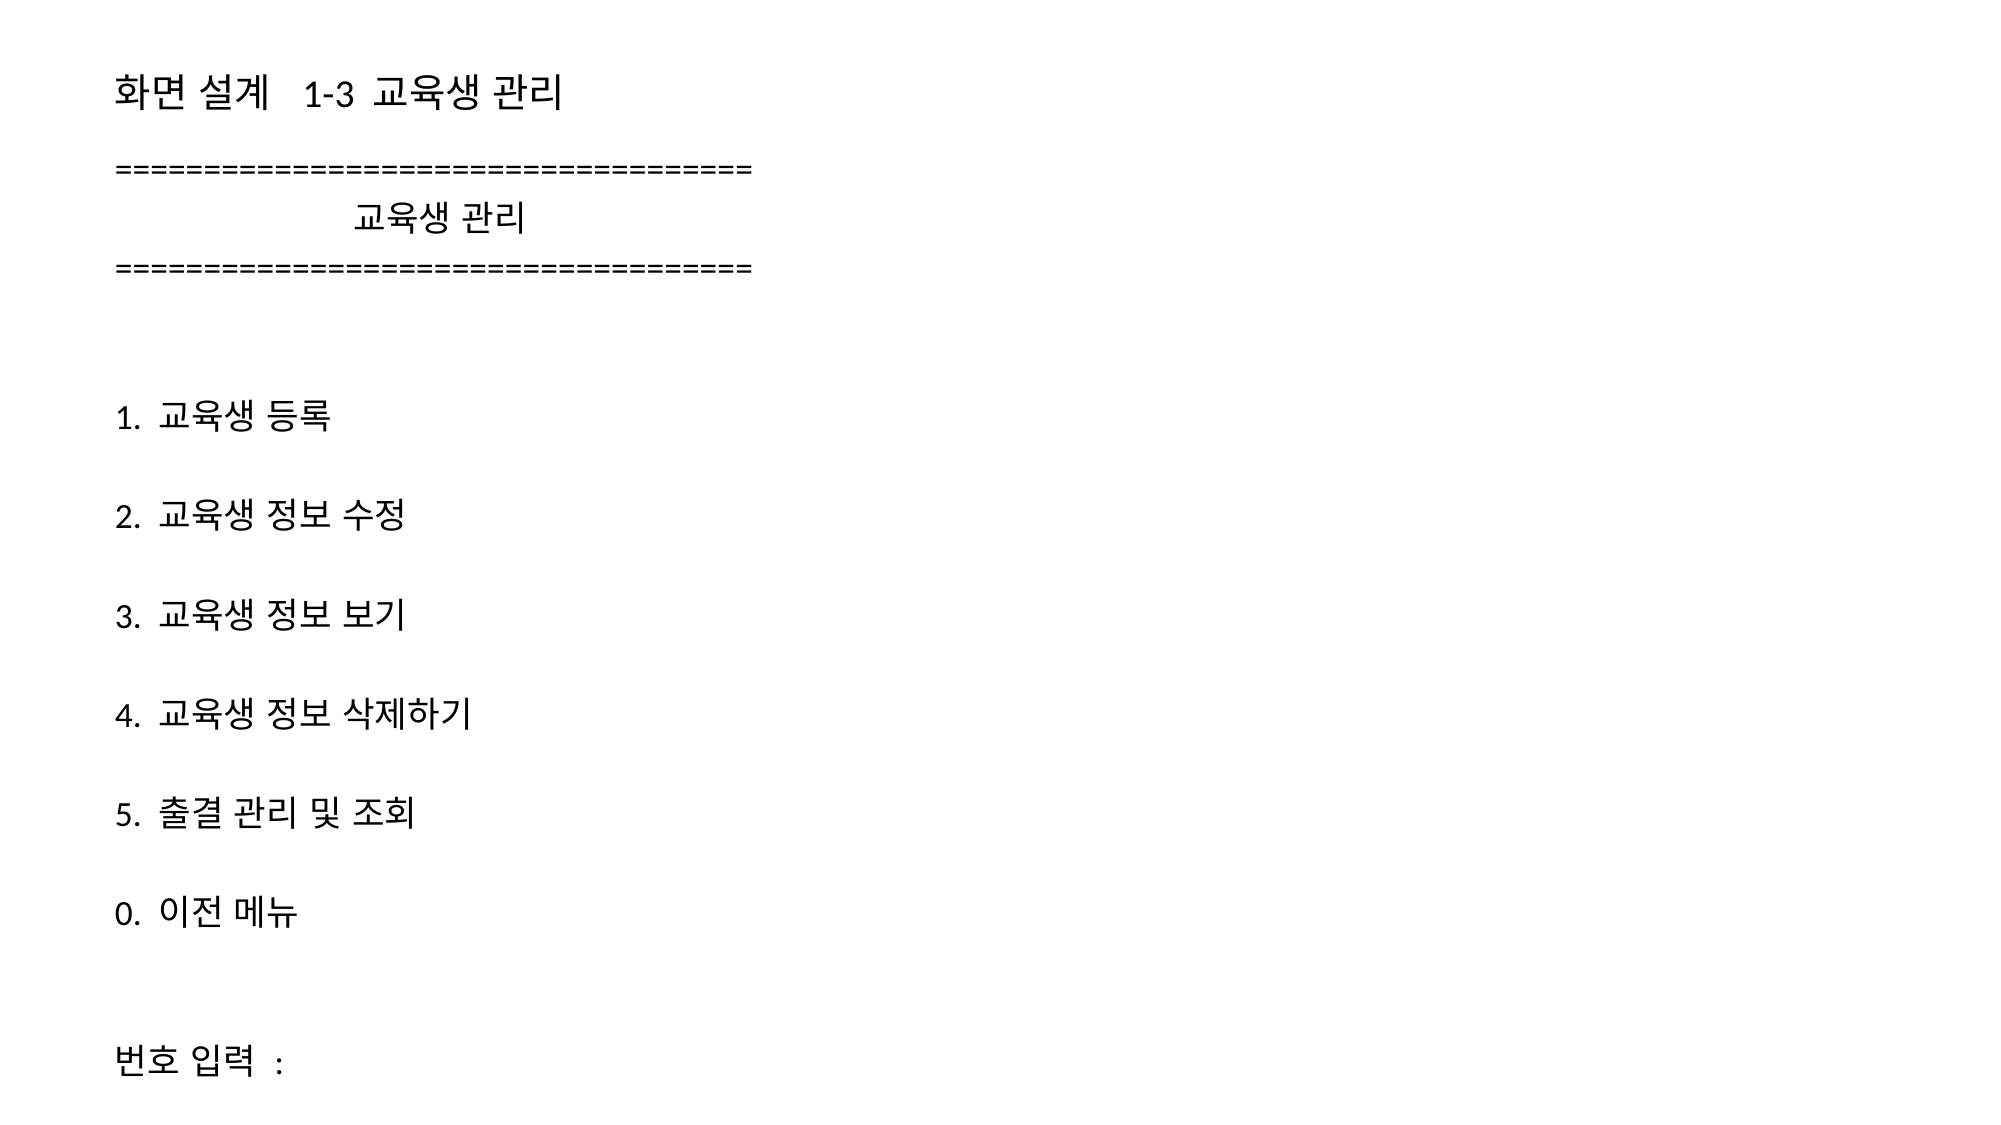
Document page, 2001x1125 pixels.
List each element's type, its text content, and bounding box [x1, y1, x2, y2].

title 화면 설계 1-3 교육생 관리 [99, 45, 1900, 139]
list ==================================== 교육생 관리 ==================================== 1. 교육생 등록 2. 교육생 정보 수정 3. 교육생 정보 보기 4. 교육생 정보 삭제하기 5. 출결 관리 및 조회 0. 이전 메뉴 번호 입력 : [99, 139, 1900, 1125]
